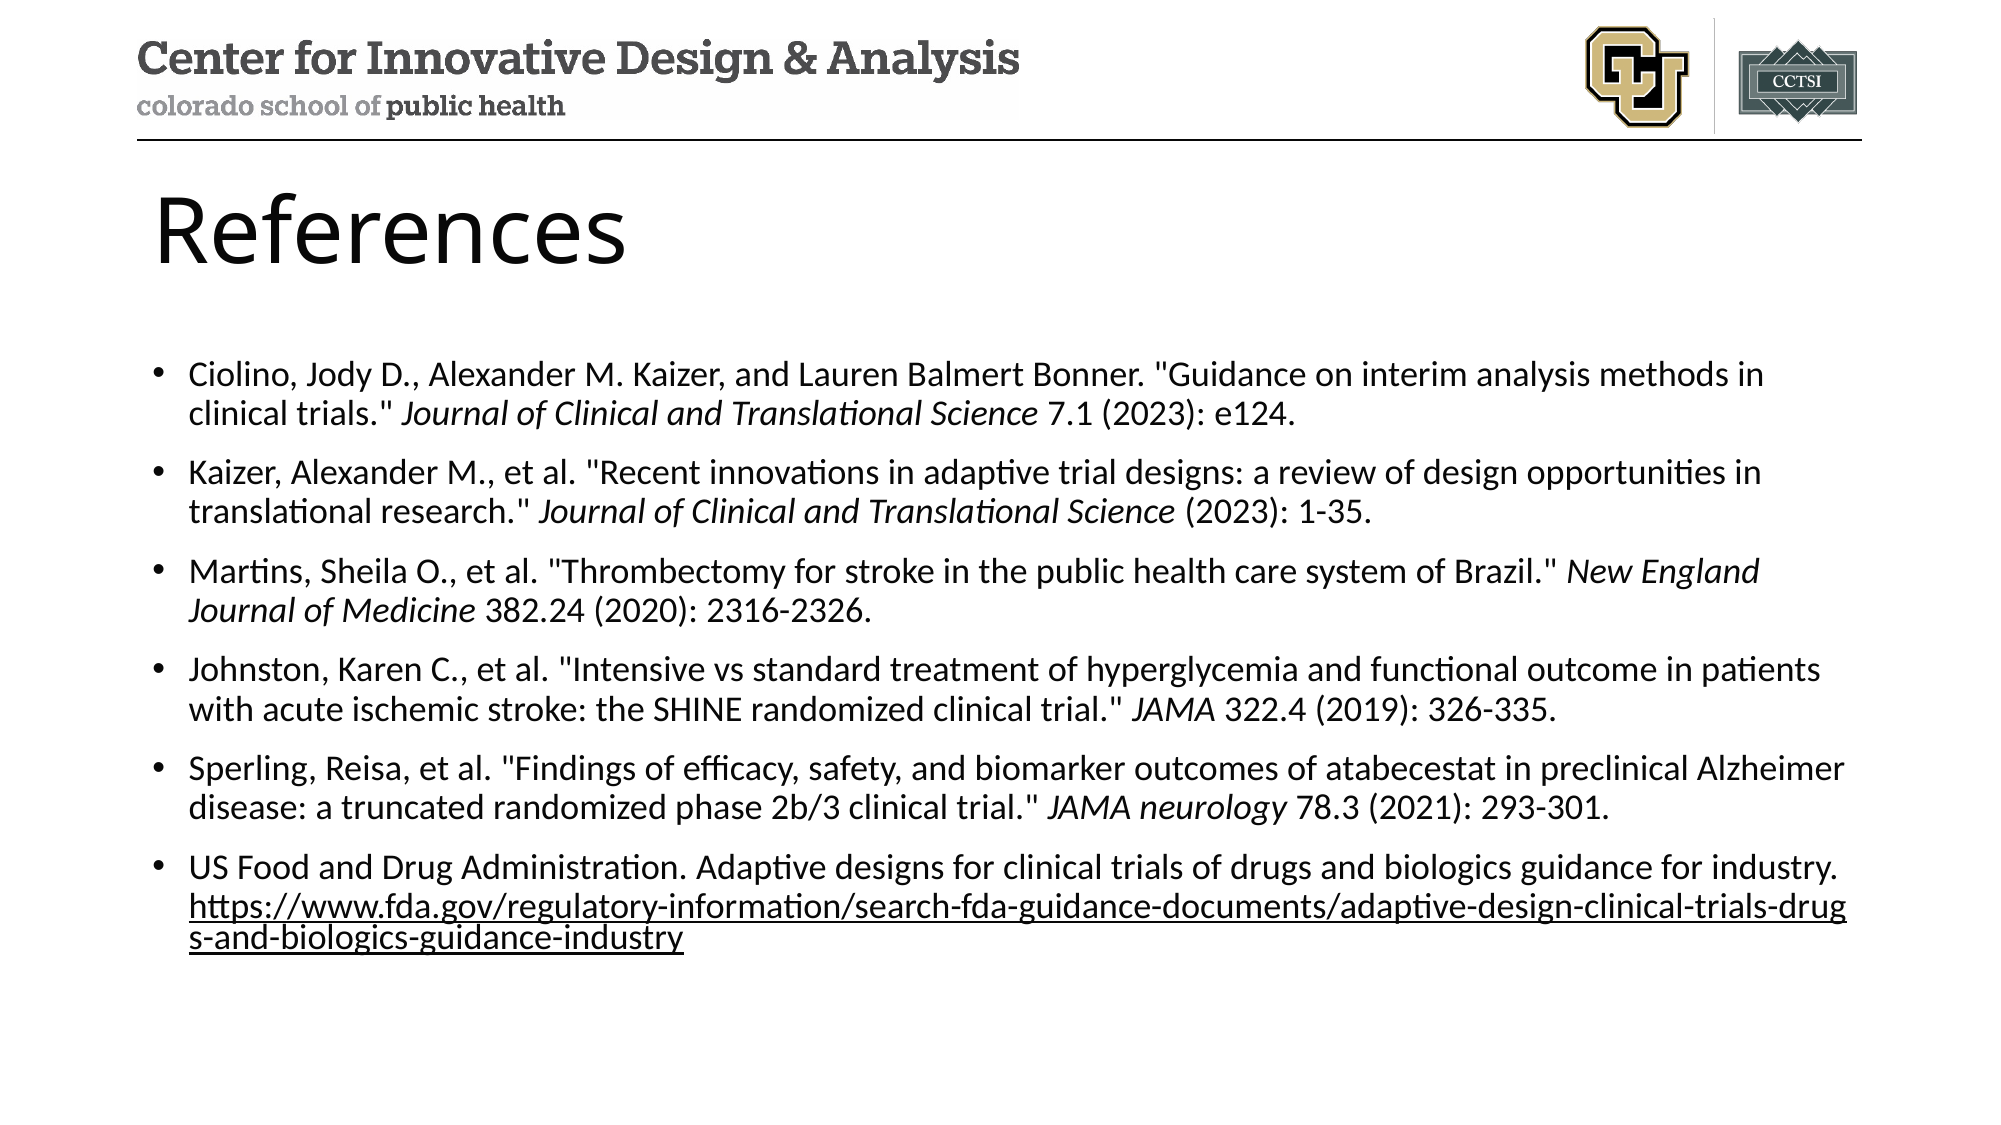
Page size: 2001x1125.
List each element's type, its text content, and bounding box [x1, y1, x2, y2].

list Ciolino, Jody D., Alexander M. Kaizer, and Lauren Balmert Bonner. "Guidance on interim analysis methods in clinical trials." Journal of Clinical and Translational Science 7.1 (2023): e124. Kaizer, Alexander M., et al. "Recent innovations in adaptive trial designs: a review of design opportunities in translational research." Journal of Clinical and Translational Science (2023): 1-35. Martins, Sheila O., et al. "Thrombectomy for stroke in the public health care system of Brazil." New England Journal of Medicine 382.24 (2020): 2316-2326. Johnston, Karen C., et al. "Intensive vs standard treatment of hyperglycemia and functional outcome in patients with acute ischemic stroke: the SHINE randomized clinical trial." JAMA 322.4 (2019): 326-335. Sperling, Reisa, et al. "Findings of efficacy, safety, and biomarker outcomes of atabecestat in preclinical Alzheimer disease: a truncated randomized phase 2b/3 clinical trial." JAMA neurology 78.3 (2021): 293-301. US Food and Drug Administration. Adaptive designs for clinical trials of drugs and biologics guidance for industry. https://www.fda.gov/regulatory-information/search-fda-guidance-documents/adaptive-design-clinical-trials-drugs-and-biologics-guidance-industry [137, 347, 1863, 1014]
title References [137, 150, 1863, 318]
picture [137, 39, 1019, 120]
picture [1584, 17, 1857, 134]
